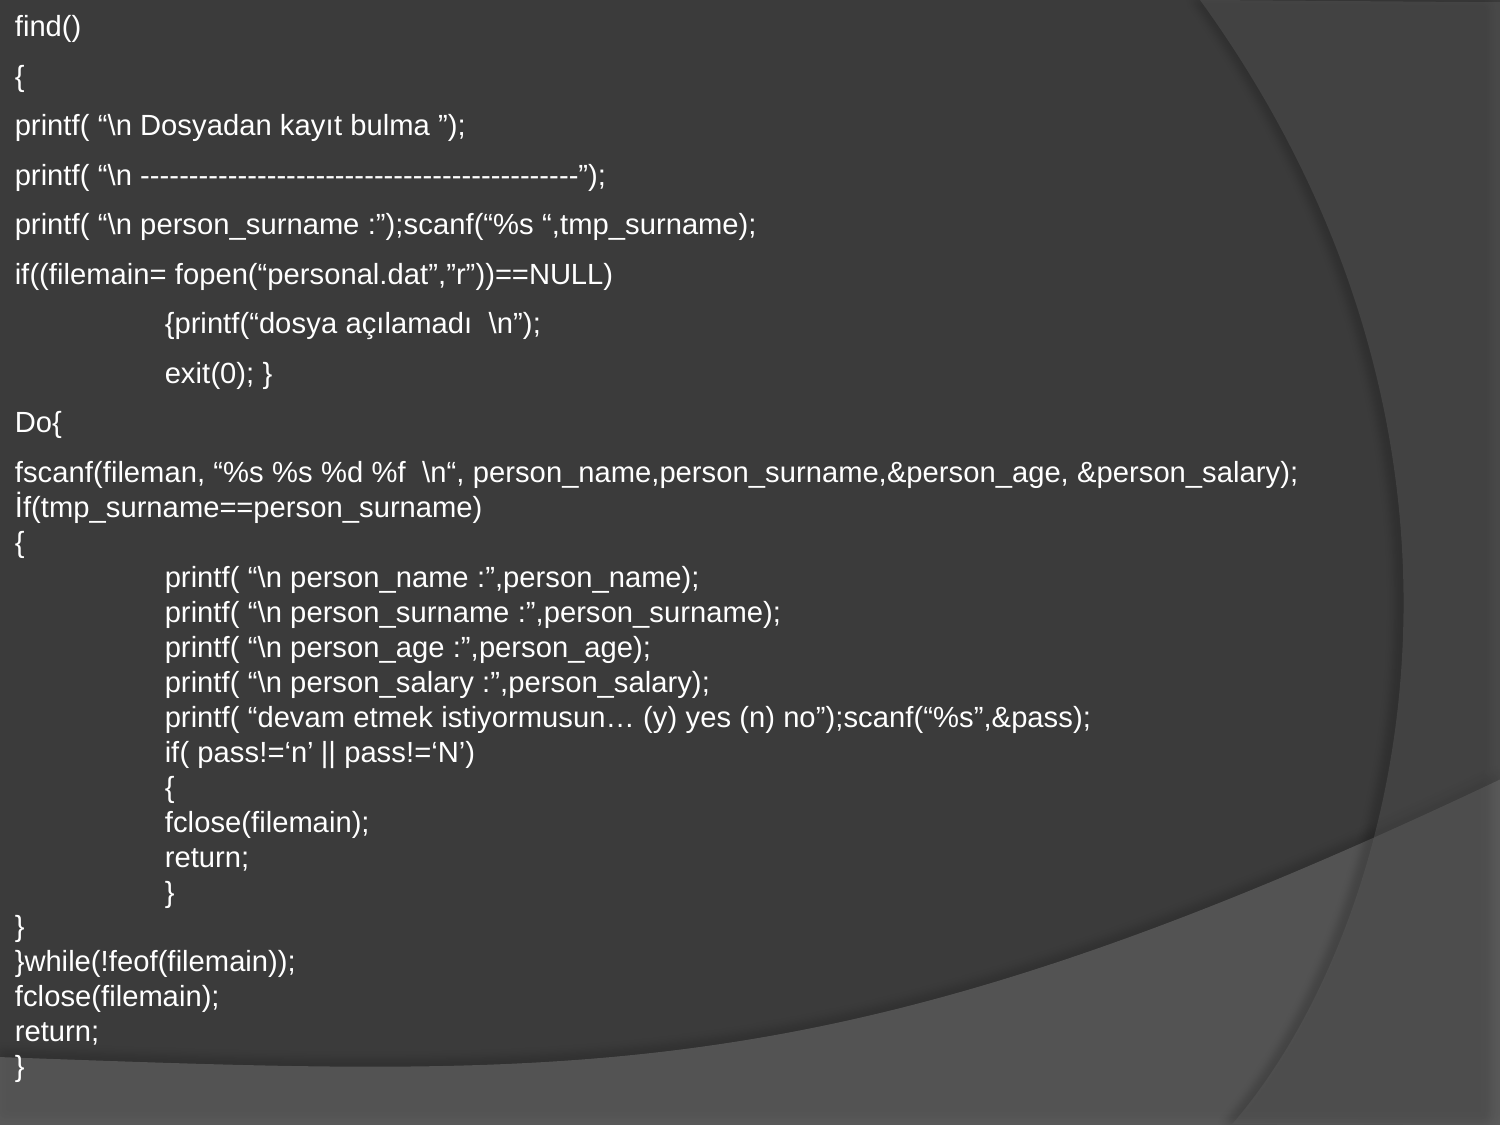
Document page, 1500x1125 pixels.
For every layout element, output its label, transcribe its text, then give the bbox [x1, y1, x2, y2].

text_box find() { printf( “\n Dosyadan kayıt bulma ”); printf( “\n ---------------------------------------------”); printf( “\n person_surname :”);scanf(“%s “,tmp_surname); if((filemain= fopen(“personal.dat”,”r”))==NULL) {printf(“dosya açılamadı \n”); exit(0); } Do{ fscanf(fileman, “%s %s %d %f \n“, person_name,person_surname,&person_age, &person_salary); İf(tmp_surname==person_surname) { printf( “\n person_name :”,person_name); printf( “\n person_surname :”,person_surname); printf( “\n person_age :”,person_age); printf( “\n person_salary :”,person_salary); printf( “devam etmek istiyormusun… (y) yes (n) no”);scanf(“%s”,&pass); if( pass!=‘n’ || pass!=‘N’) { fclose(filemain); return; } } }while(!feof(filemain)); fclose(filemain); return; } [0, 0, 1500, 1125]
